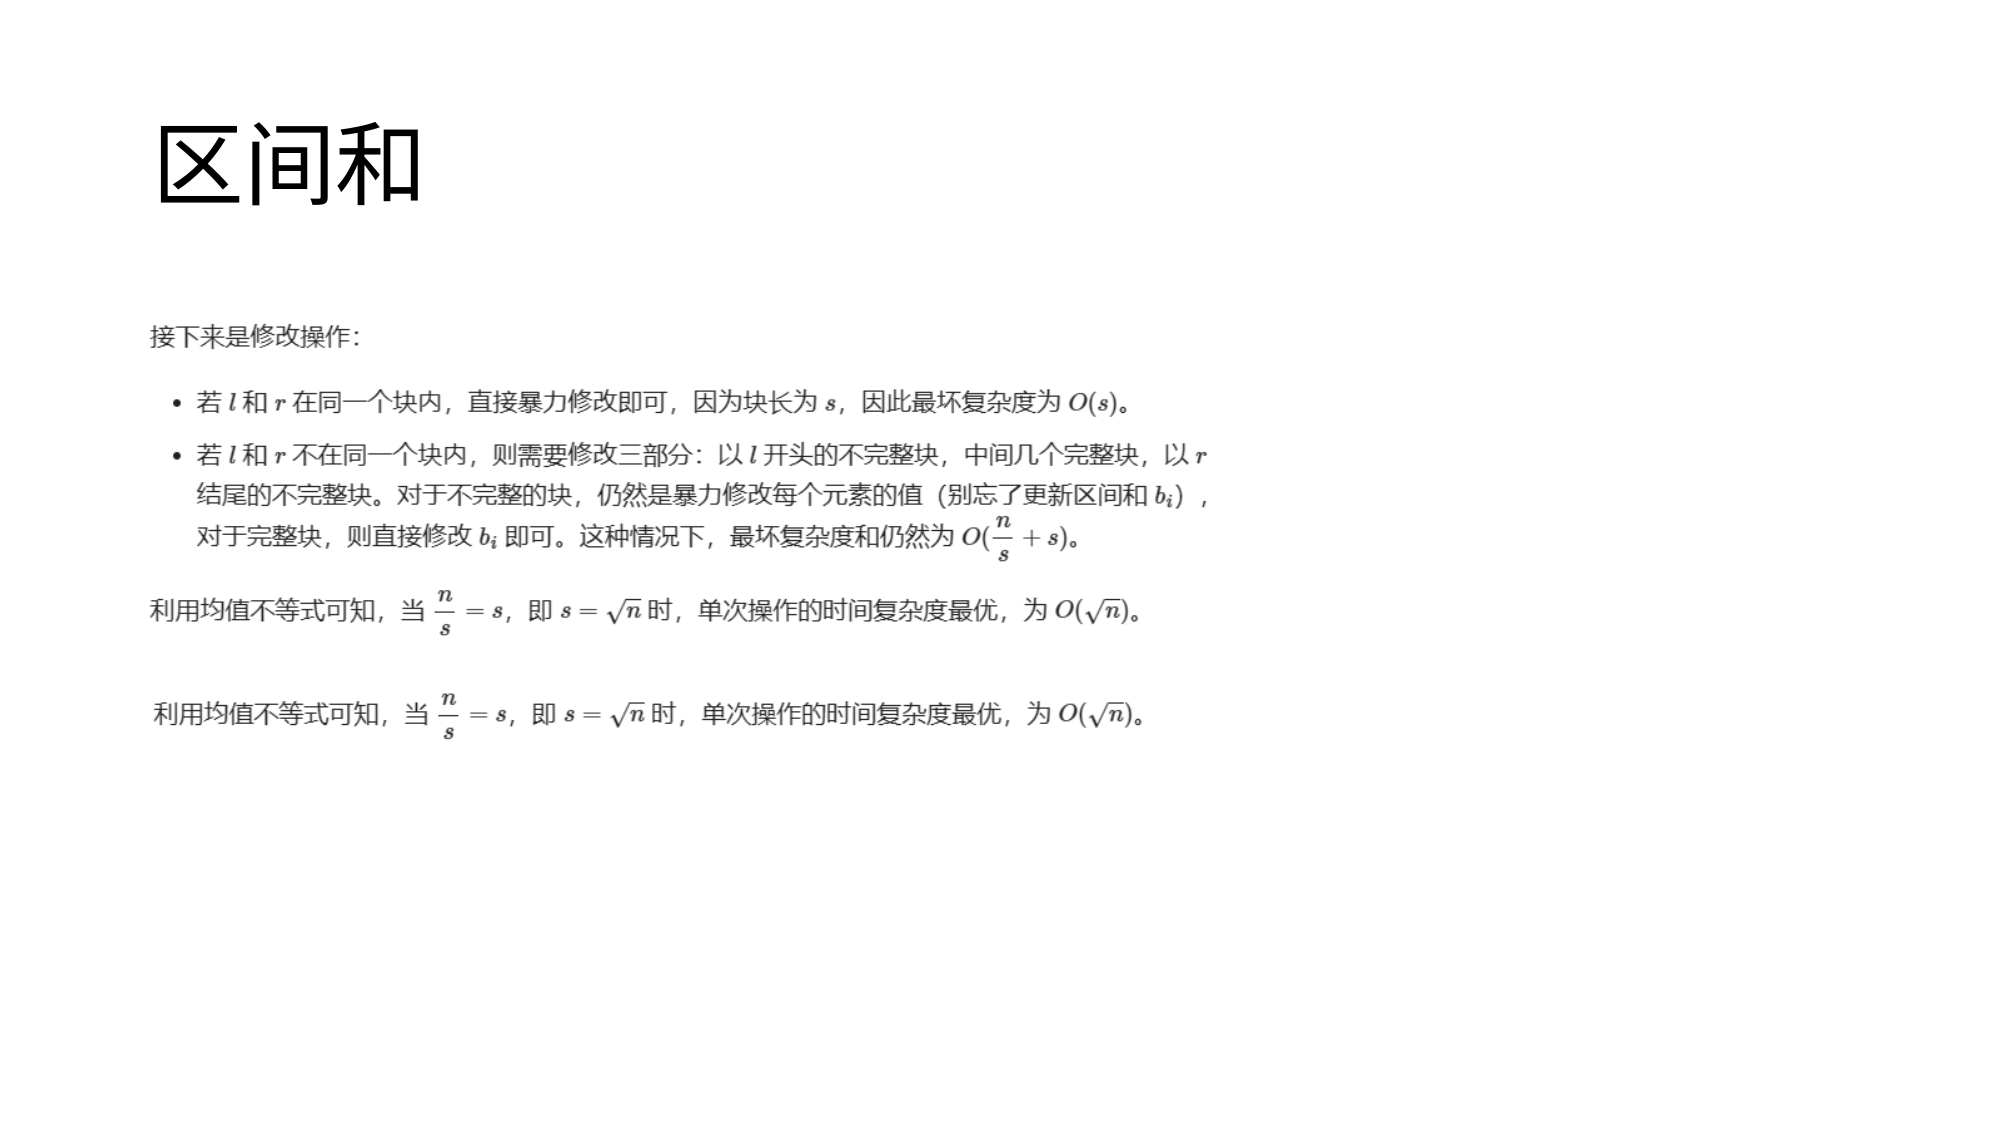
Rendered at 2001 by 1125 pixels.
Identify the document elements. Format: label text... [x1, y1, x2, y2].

picture [137, 676, 1179, 749]
title 区间和 [137, 59, 1863, 278]
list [137, 310, 1218, 643]
